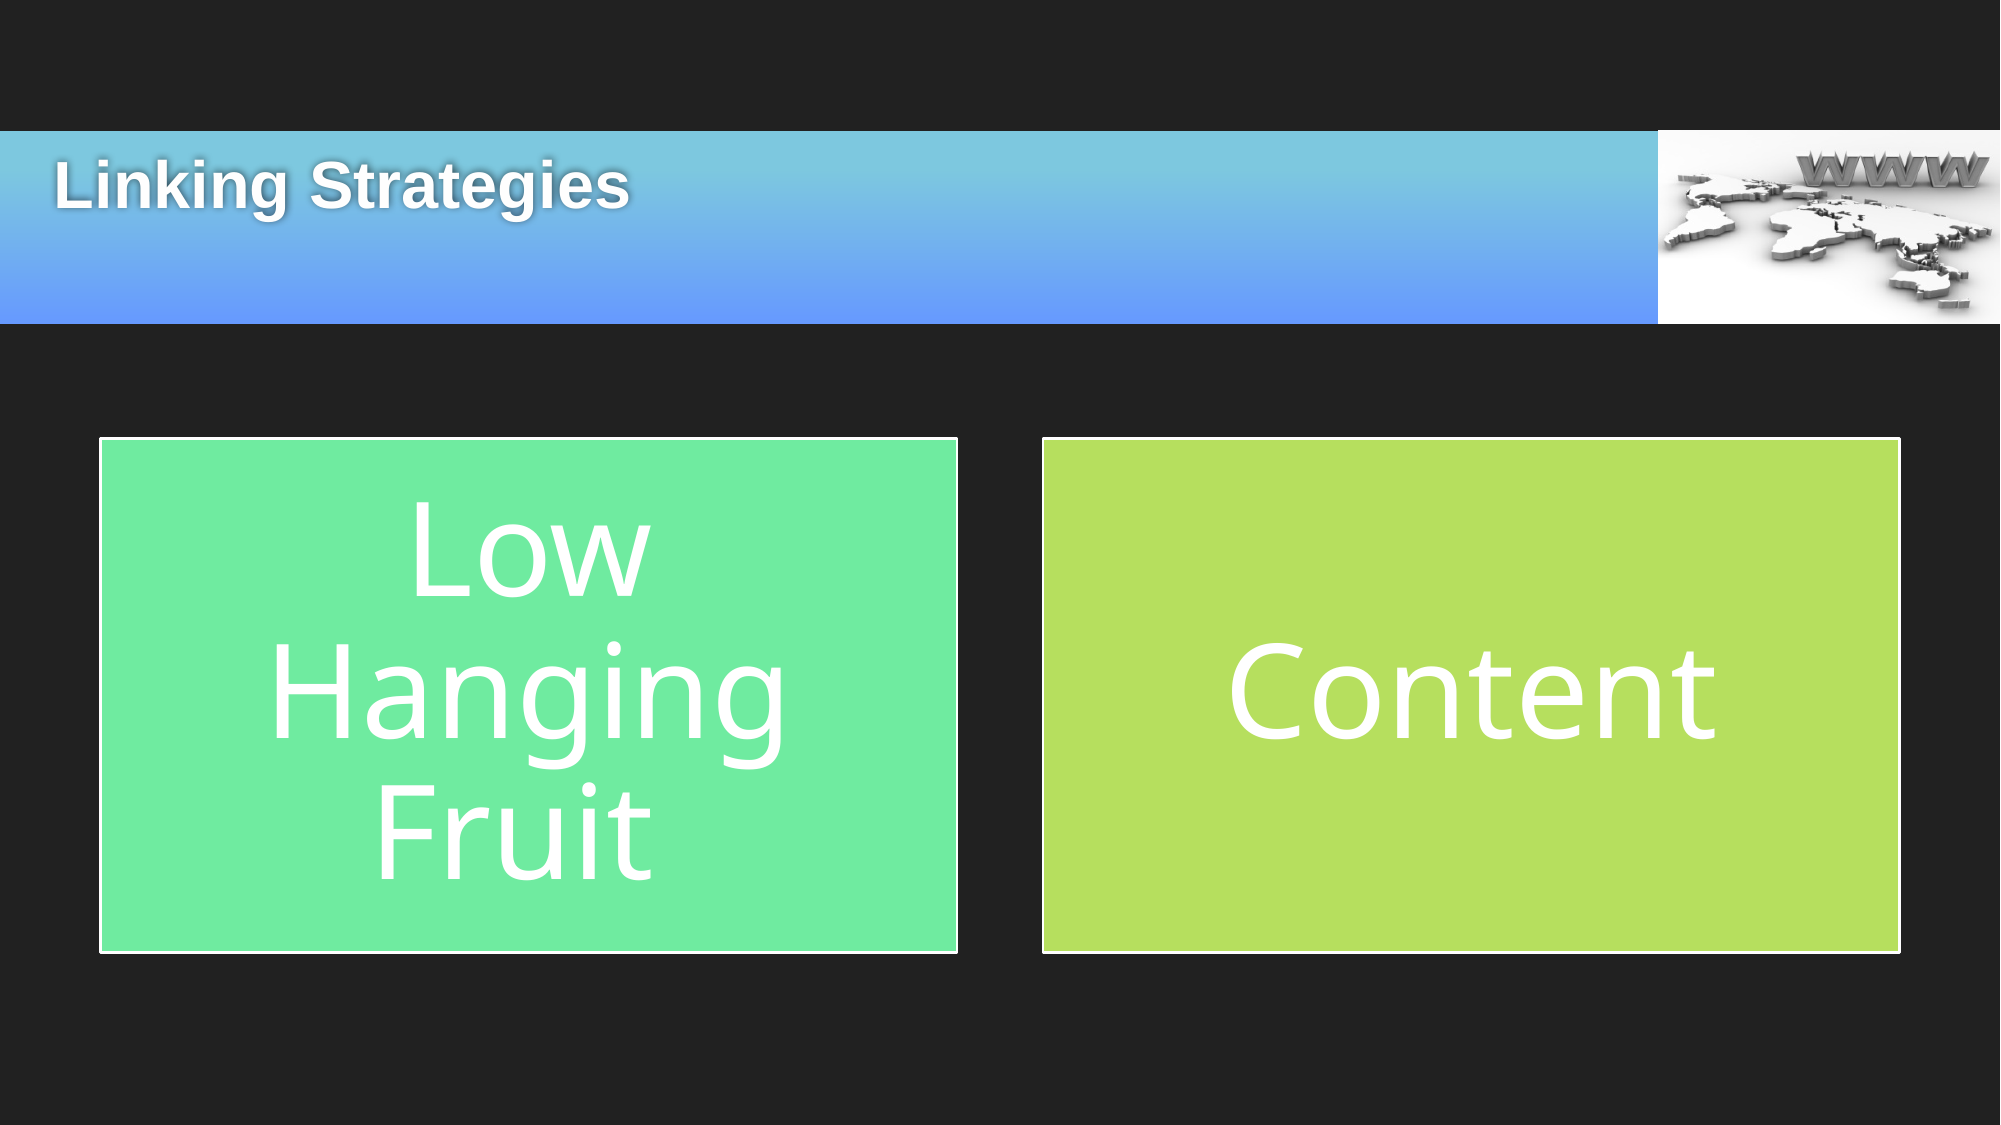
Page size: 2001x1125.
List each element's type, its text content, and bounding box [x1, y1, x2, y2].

title Linking Strategies [38, 136, 1042, 230]
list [99, 381, 1901, 1010]
picture [1658, 130, 2000, 324]
